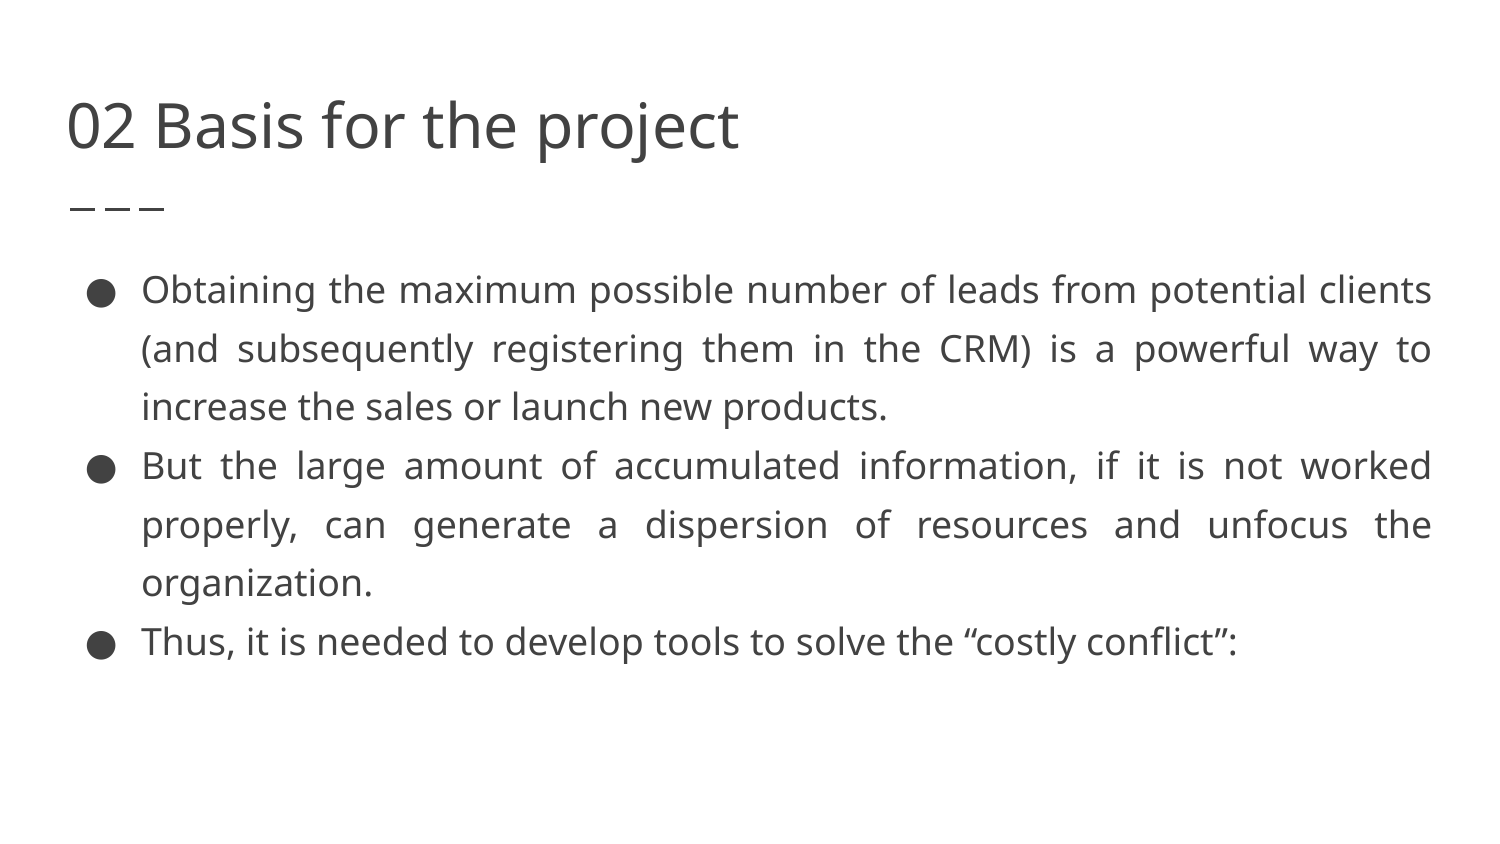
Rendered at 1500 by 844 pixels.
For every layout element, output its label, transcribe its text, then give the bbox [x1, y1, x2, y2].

list Obtaining the maximum possible number of leads from potential clients (and subsequently registering them in the CRM) is a powerful way to increase the sales or launch new products. But the large amount of accumulated information, if it is not worked properly, can generate a dispersion of resources and unfocus the organization. Thus, it is needed to develop tools to solve the “costly conflict”: [51, 240, 1449, 750]
title 02 Basis for the project [51, 61, 1449, 182]
